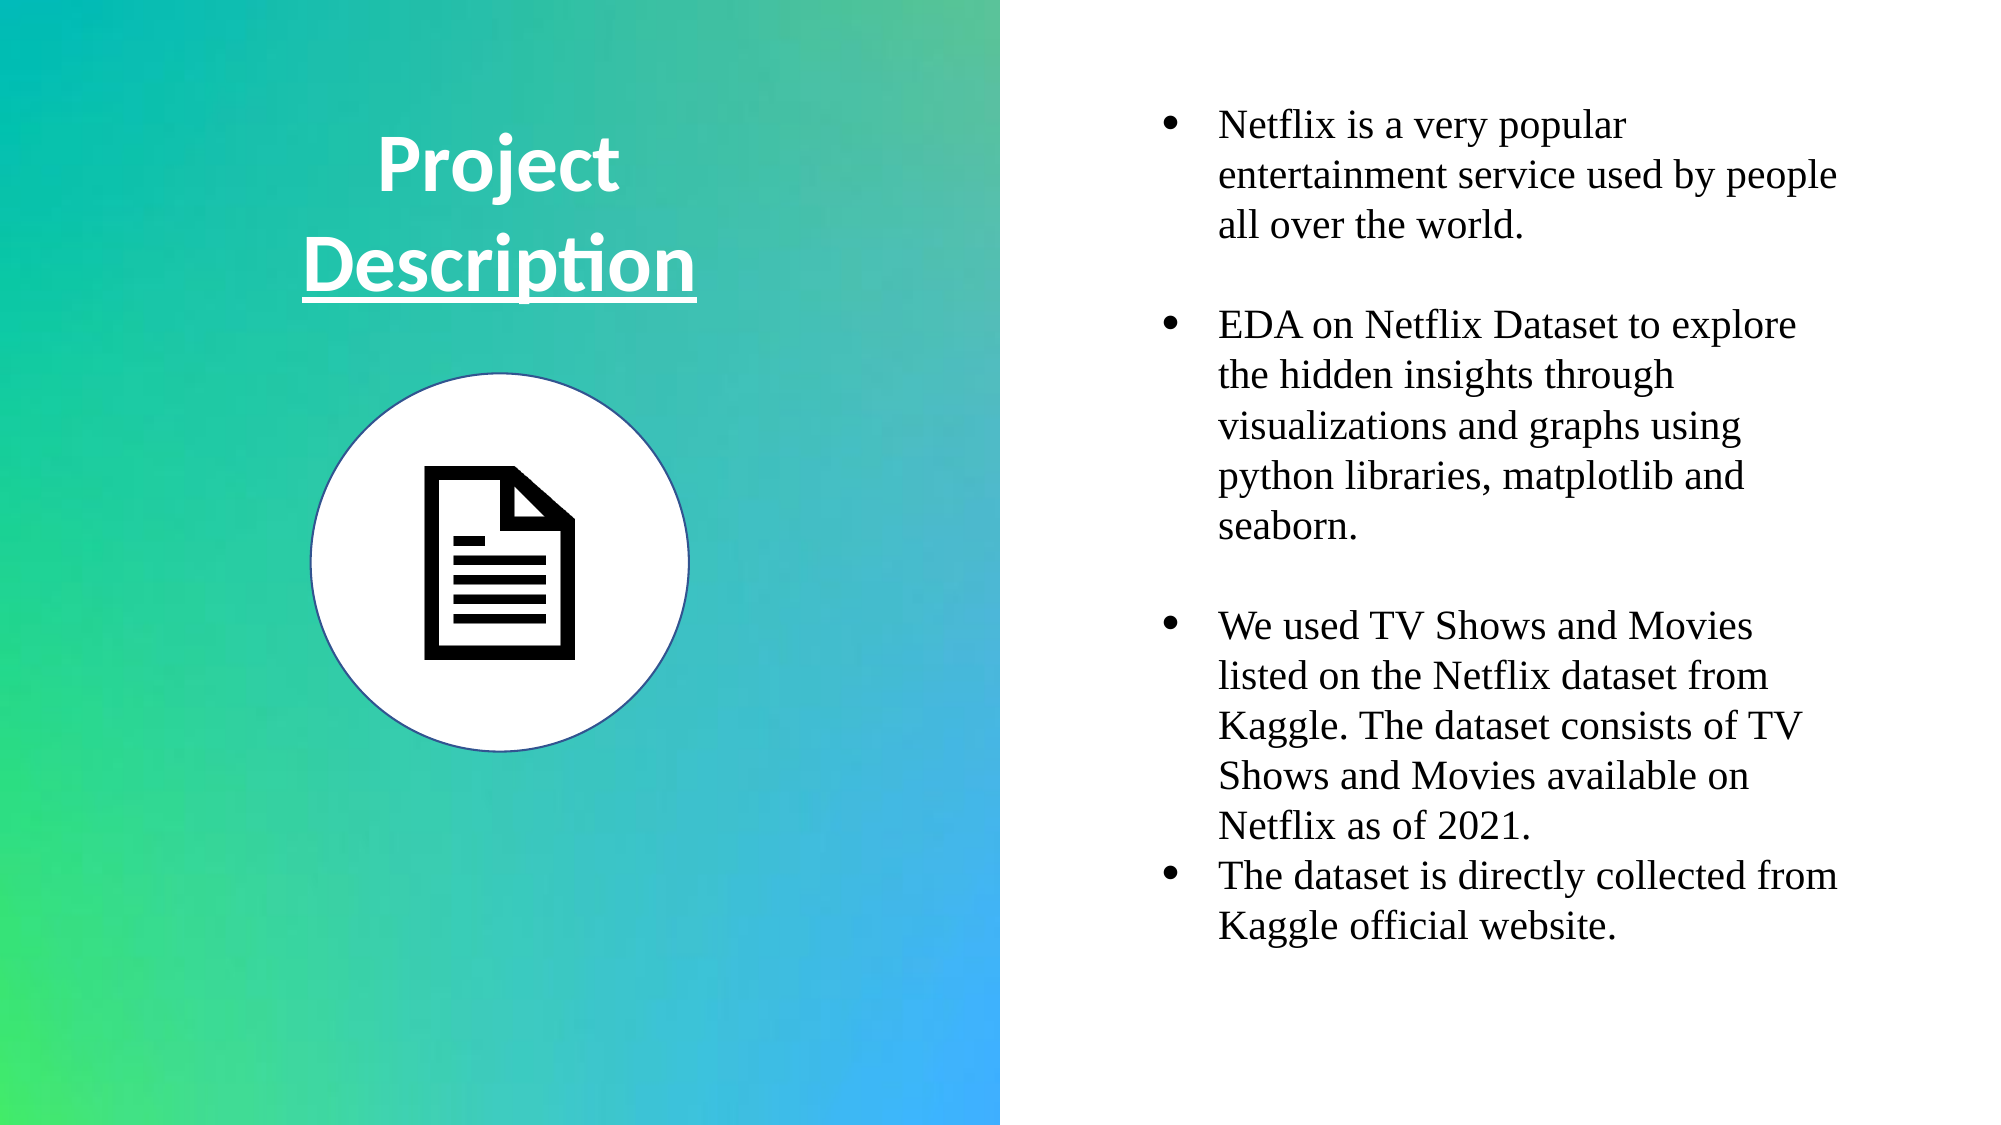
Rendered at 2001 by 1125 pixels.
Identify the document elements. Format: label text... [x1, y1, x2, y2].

text_box Netflix is a very popular entertainment service used by people all over the world. EDA on Netflix Dataset to explore the hidden insights through visualizations and graphs using python libraries, matplotlib and seaborn. We used TV Shows and Movies listed on the Netflix dataset from Kaggle. The dataset consists of TV Shows and Movies available on Netflix as of 2021. The dataset is directly collected from Kaggle official website. [1147, 39, 1854, 1055]
picture [0, 0, 1000, 1125]
